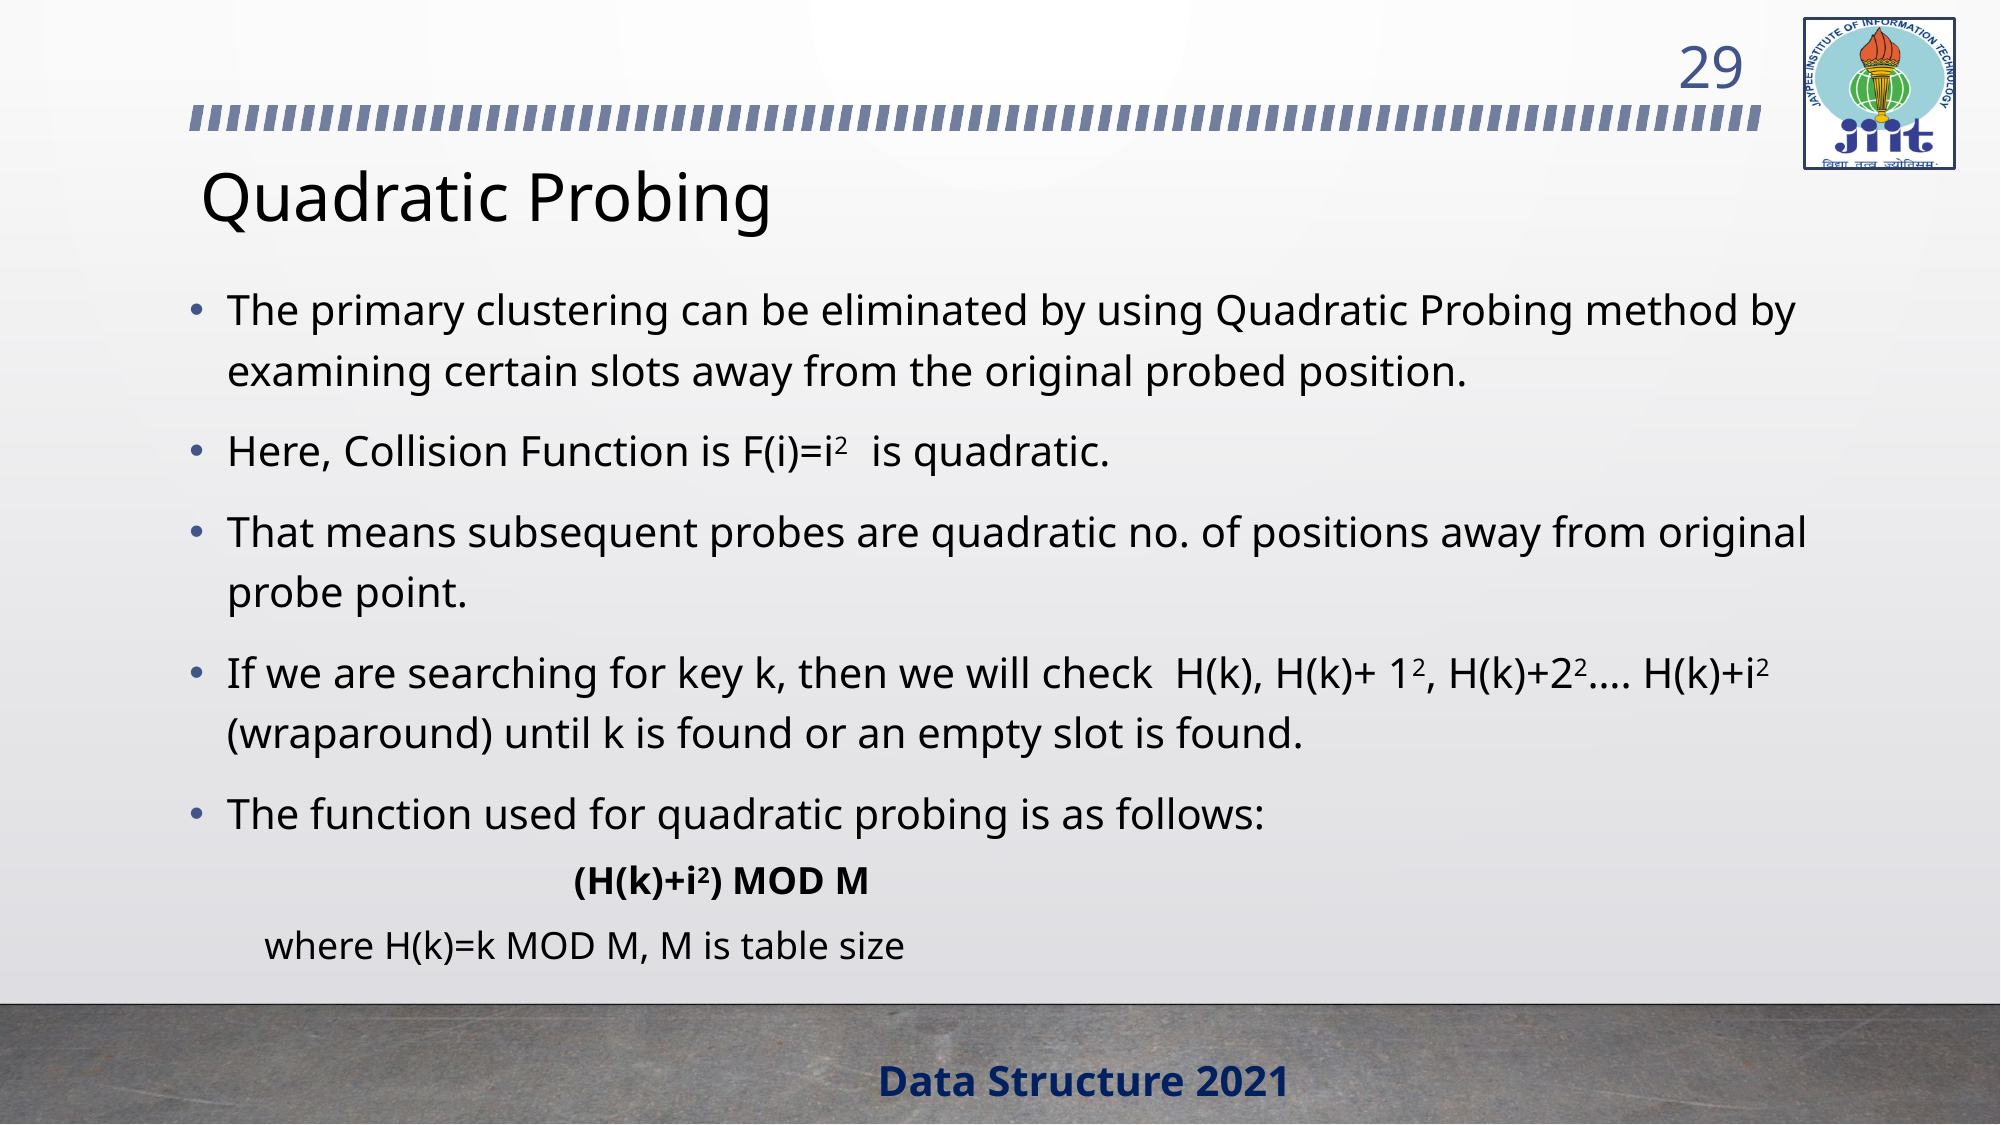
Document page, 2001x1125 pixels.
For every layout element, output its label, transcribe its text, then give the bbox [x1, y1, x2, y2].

list The primary clustering can be eliminated by using Quadratic Probing method by examining certain slots away from the original probed position. Here, Collision Function is F(i)=i2 is quadratic. That means subsequent probes are quadratic no. of positions away from original probe point. If we are searching for key k, then we will check H(k), H(k)+ 12, H(k)+22…. H(k)+i2 (wraparound) until k is found or an empty slot is found. The function used for quadratic probing is as follows: (H(k)+i2) MOD M where H(k)=k MOD M, M is table size [174, 266, 1906, 999]
picture [1806, 20, 1953, 167]
picture [0, 1004, 2000, 1124]
slide_number 29 [1626, 22, 1760, 106]
title Quadratic Probing [185, 156, 1761, 266]
